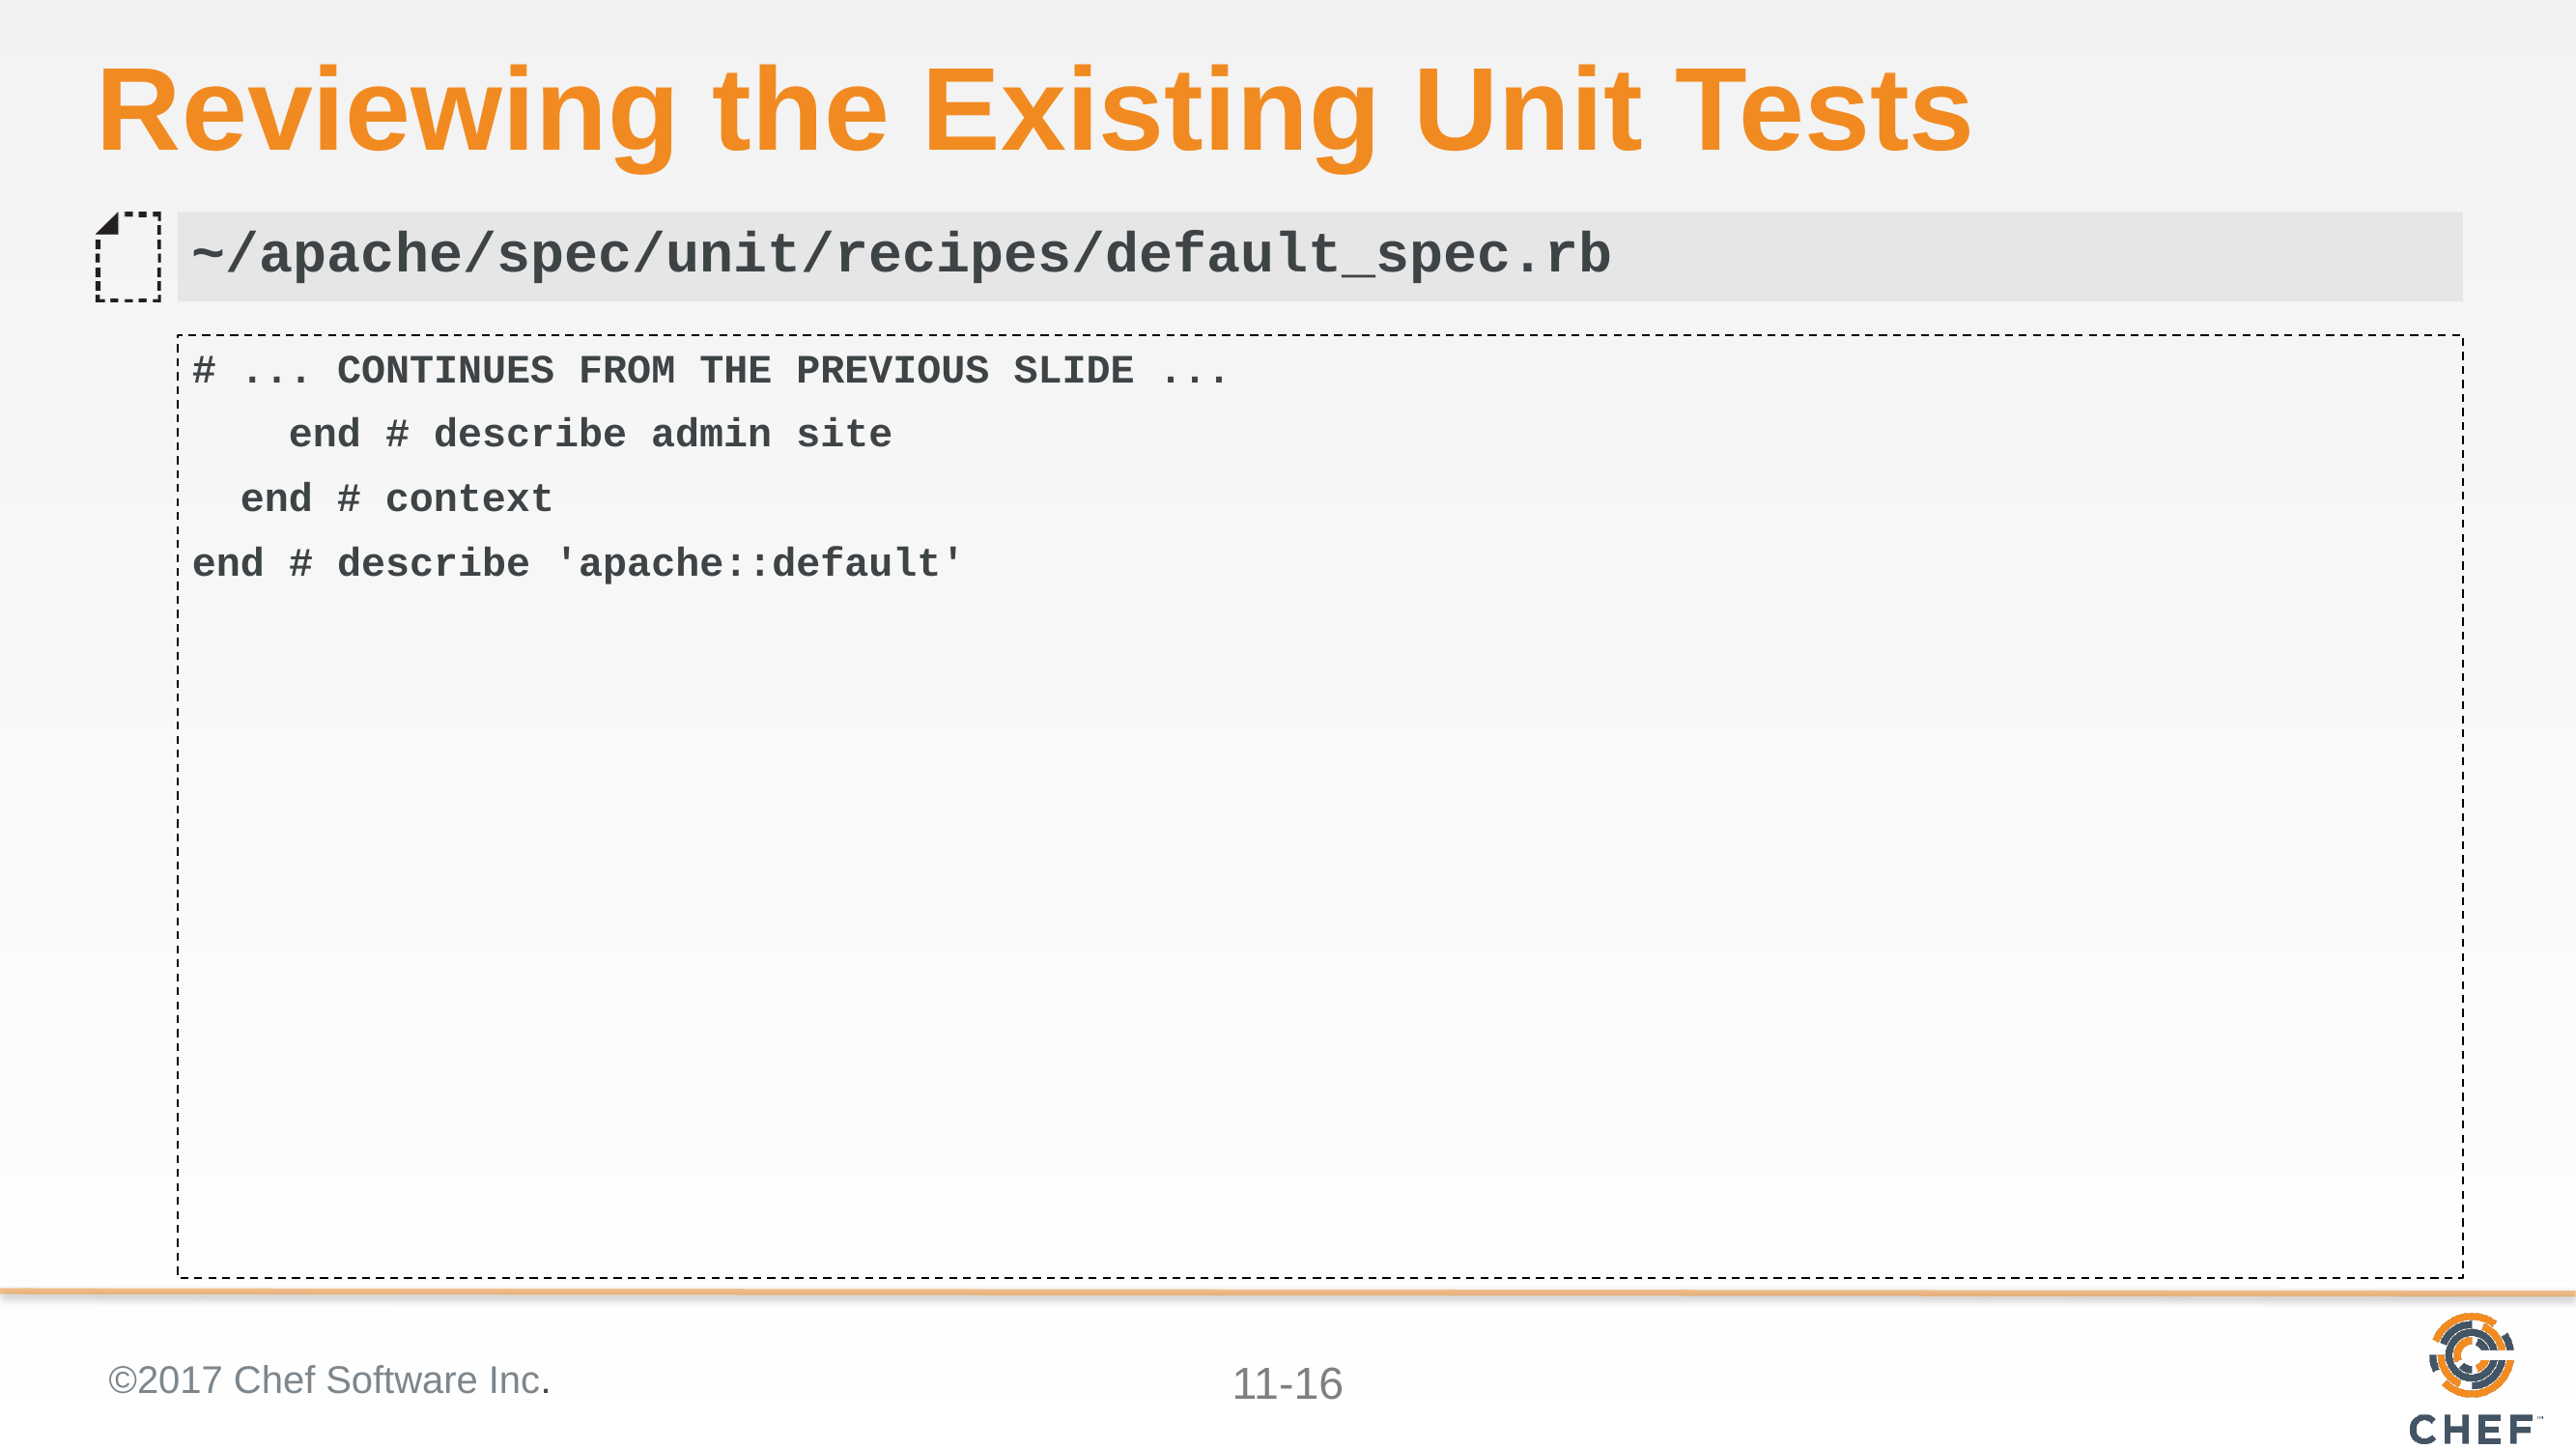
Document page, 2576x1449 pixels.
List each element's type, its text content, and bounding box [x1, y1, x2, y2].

list # ... CONTINUES FROM THE PREVIOUS SLIDE ... end # describe admin site end # context end # describe 'apache::default' [177, 334, 2464, 1279]
picture [2399, 1297, 2551, 1449]
title Reviewing the Existing Unit Tests [96, 48, 2463, 180]
list ~/apache/spec/unit/recipes/default_spec.rb [177, 212, 2463, 302]
